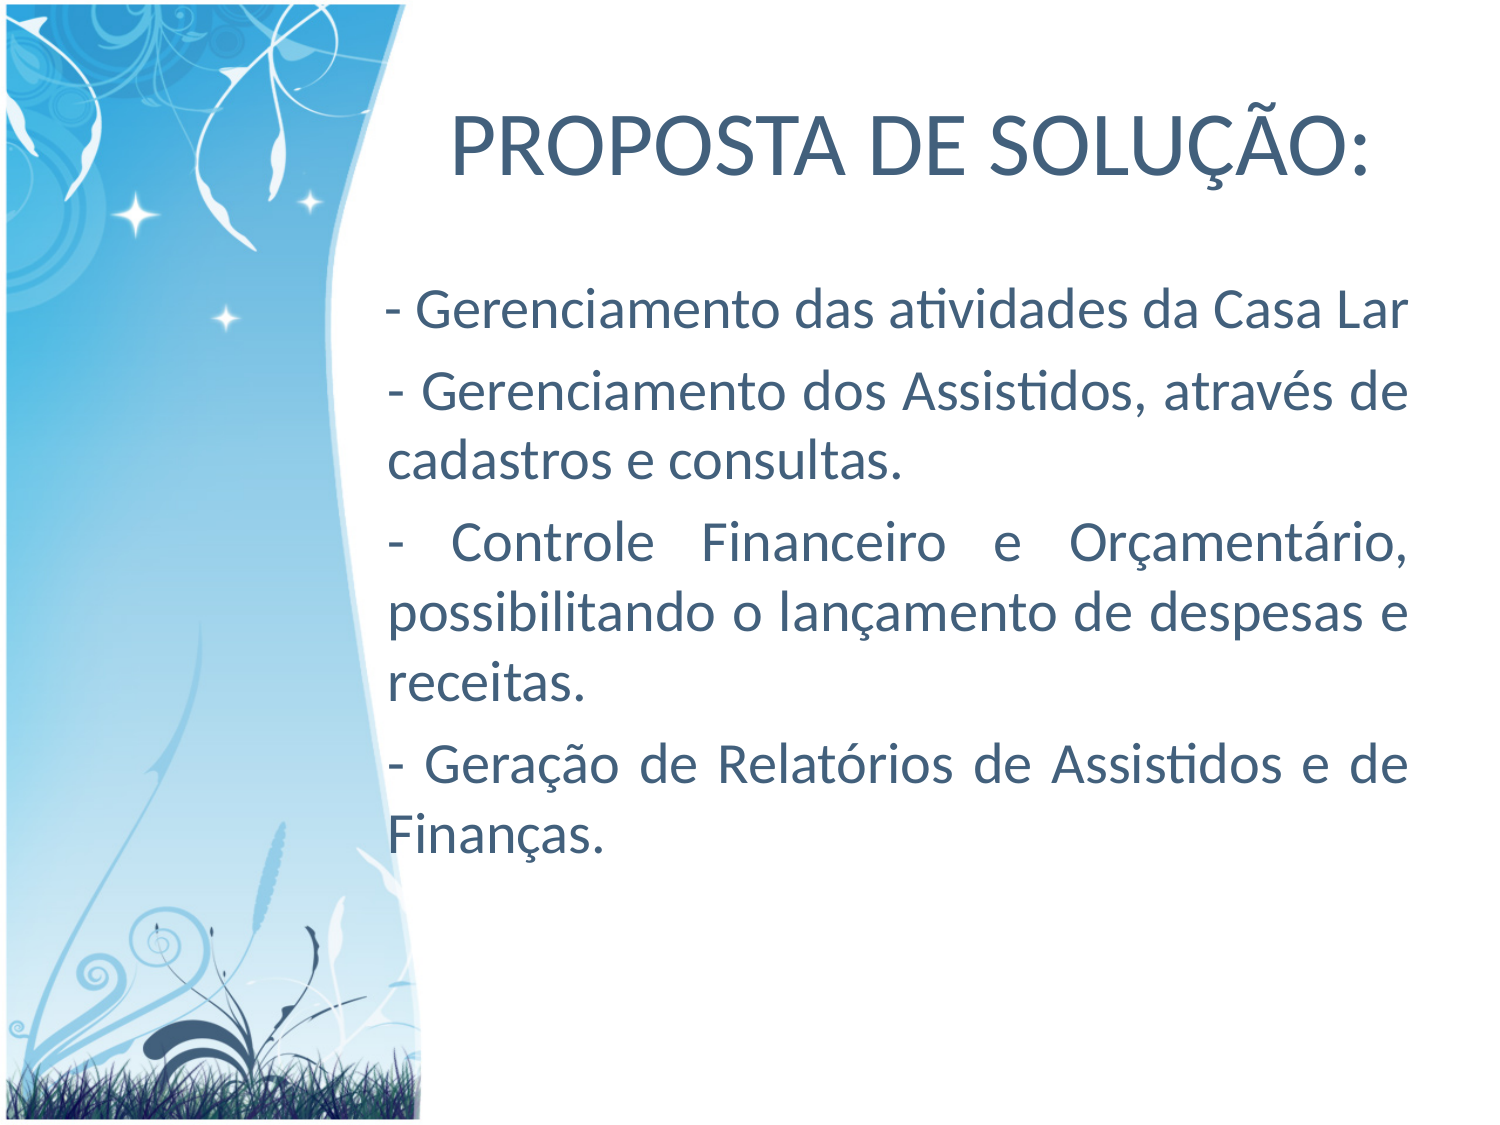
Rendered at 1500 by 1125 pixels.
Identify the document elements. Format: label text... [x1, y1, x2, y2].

picture [0, 0, 1500, 1125]
list - Gerenciamento das atividades da Casa Lar - Gerenciamento dos Assistidos, através de cadastros e consultas. - Controle Financeiro e Orçamentário, possibilitando o lançamento de despesas e receitas. - Geração de Relatórios de Assistidos e de Finanças. [316, 262, 1426, 997]
title PROPOSTA DE SOLUÇÃO: [398, 44, 1426, 233]
